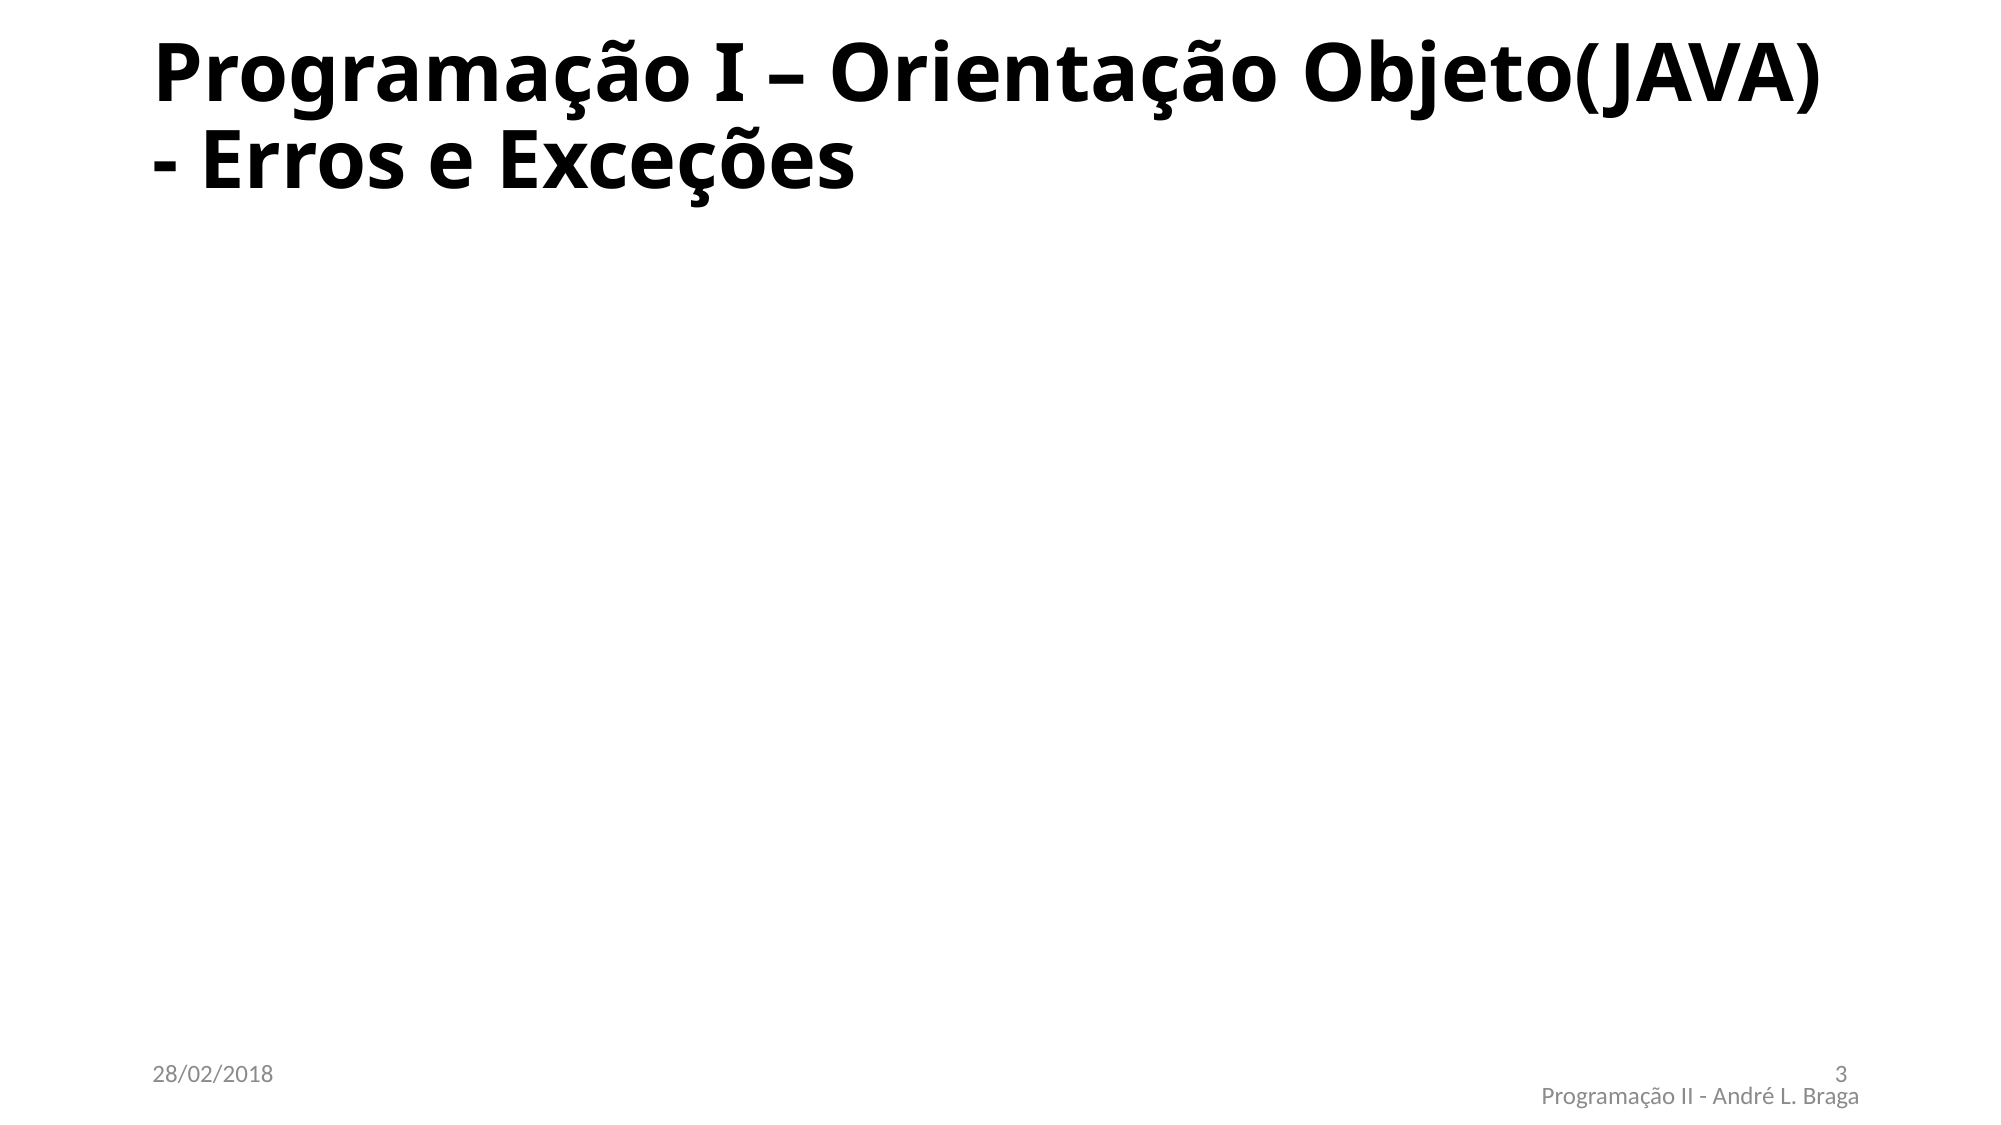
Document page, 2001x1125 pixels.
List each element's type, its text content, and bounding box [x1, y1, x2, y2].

slide_number 3 [1412, 1042, 1863, 1103]
footer Programação II - André L. Braga [1420, 1065, 1982, 1125]
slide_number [137, 1042, 588, 1103]
title Programação I – Orientação Objeto(JAVA) - Erros e Exceções [137, 22, 1922, 216]
